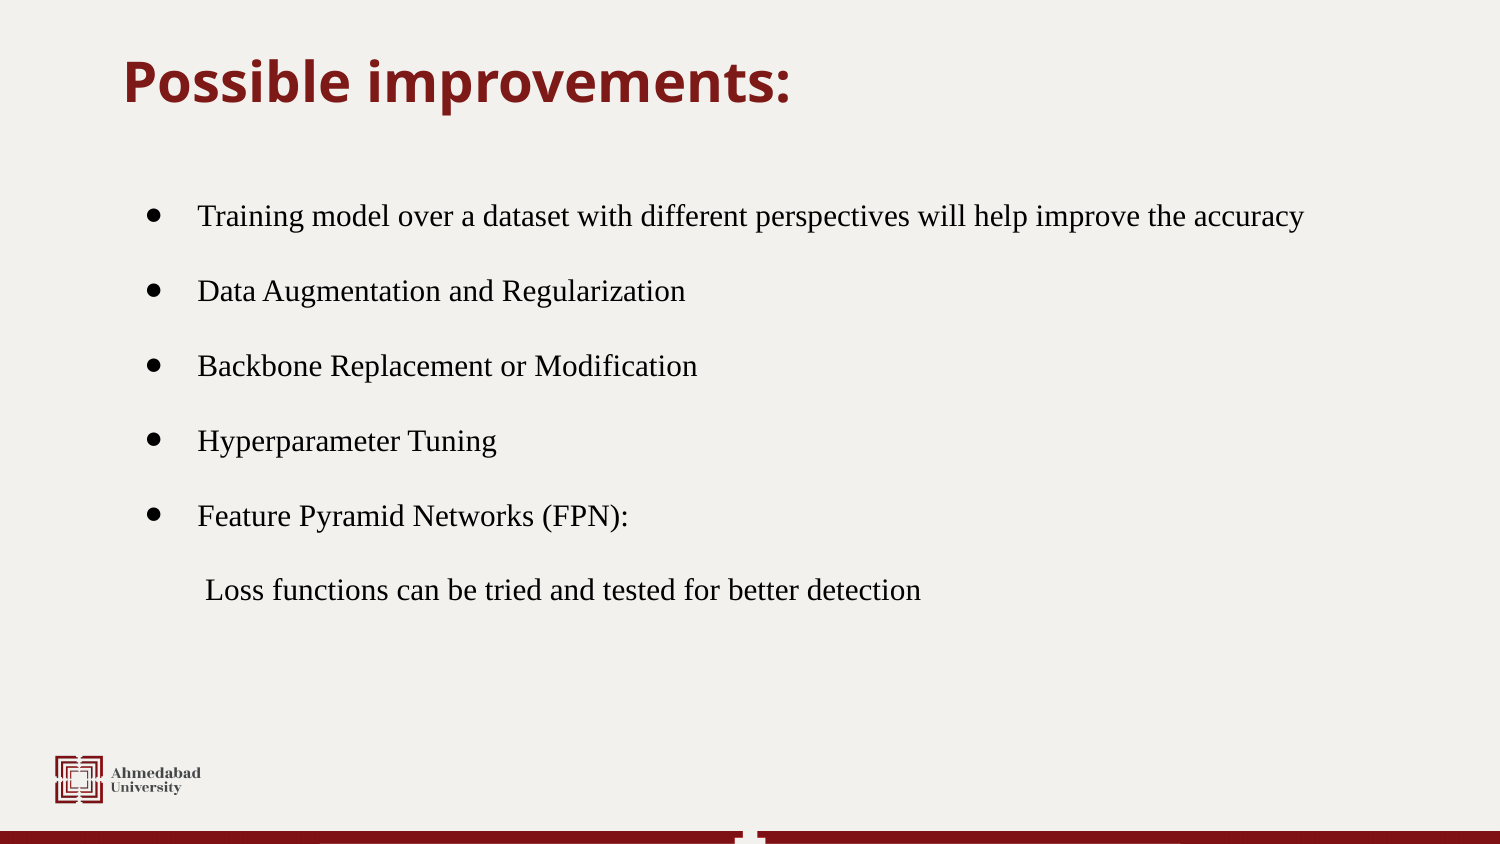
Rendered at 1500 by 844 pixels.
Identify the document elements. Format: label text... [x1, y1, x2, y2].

picture [0, 831, 1500, 844]
title Possible improvements: [111, 45, 1405, 121]
list Training model over a dataset with different perspectives will help improve the accuracy Data Augmentation and Regularization Backbone Replacement or Modification Hyperparameter Tuning Feature Pyramid Networks (FPN): Loss functions can be tried and tested for better detection [111, 152, 1405, 739]
picture [44, 742, 213, 817]
